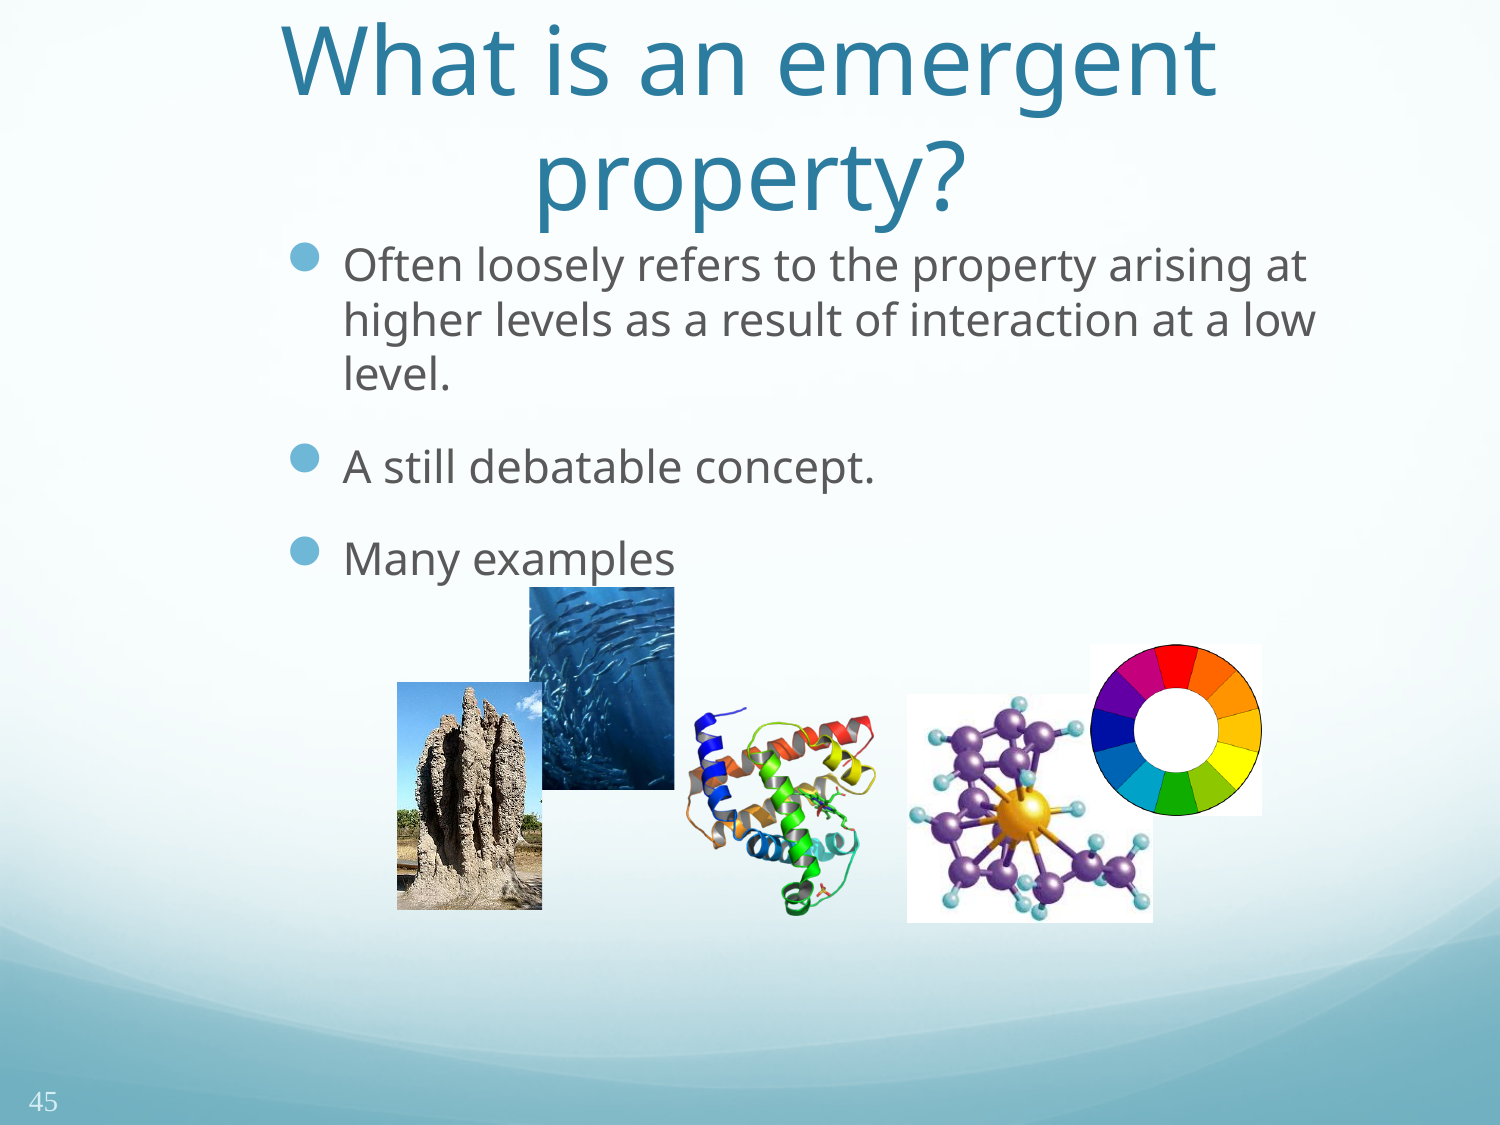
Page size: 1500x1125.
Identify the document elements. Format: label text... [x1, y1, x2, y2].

list Often loosely refers to the property arising at higher levels as a result of interaction at a low level. A still debatable concept. Many examples [271, 228, 1343, 594]
picture [396, 587, 675, 911]
picture [686, 706, 876, 916]
title What is an emergent property? [90, 17, 1410, 237]
picture [906, 643, 1262, 924]
